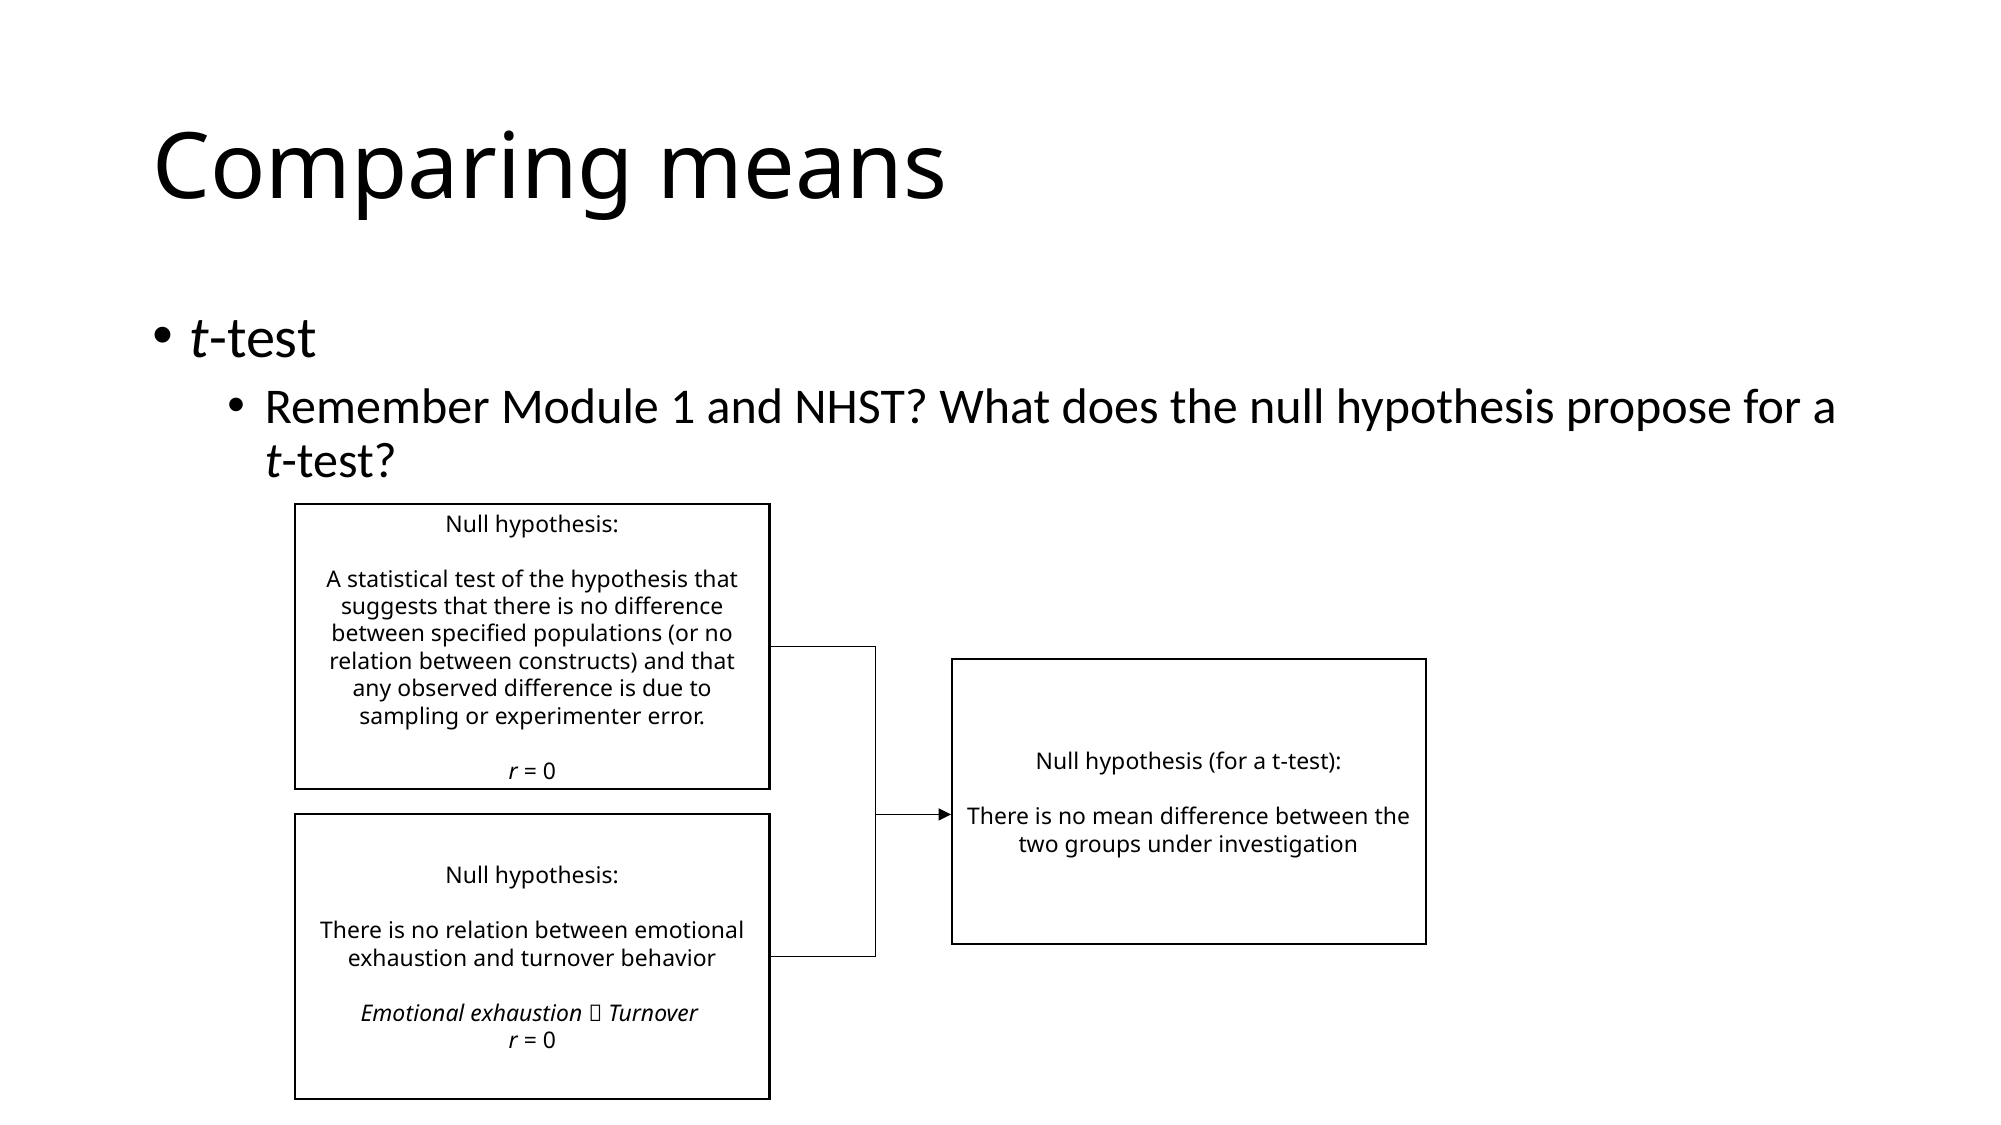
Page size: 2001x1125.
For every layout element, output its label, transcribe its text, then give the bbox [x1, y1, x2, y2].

list t-test Remember Module 1 and NHST? What does the null hypothesis propose for a t-test? [137, 299, 1863, 1014]
text_box Null hypothesis: A statistical test of the hypothesis that suggests that there is no difference between specified populations (or no relation between constructs) and that any observed difference is due to sampling or experimenter error. r = 0 [294, 503, 771, 790]
text_box Null hypothesis (for a t-test): There is no mean difference between the two groups under investigation [951, 658, 1427, 945]
text_box Null hypothesis: There is no relation between emotional exhaustion and turnover behavior Emotional exhaustion  Turnover r = 0 [294, 813, 771, 1100]
title Comparing means [137, 59, 1863, 278]
